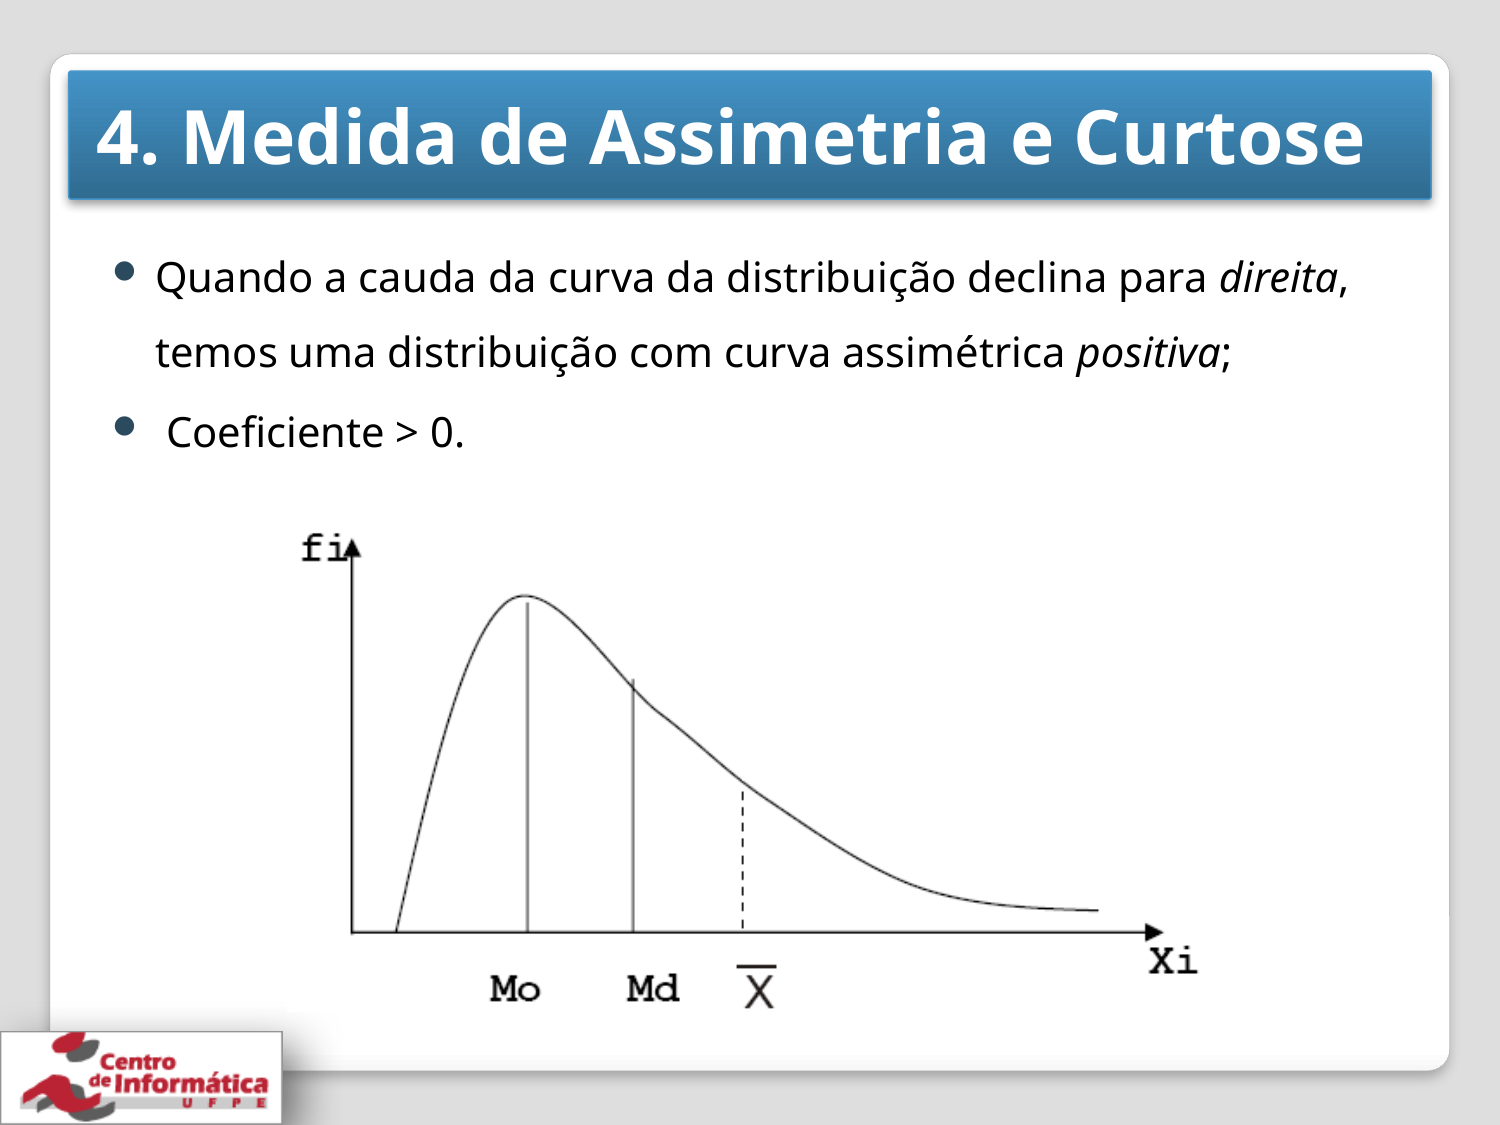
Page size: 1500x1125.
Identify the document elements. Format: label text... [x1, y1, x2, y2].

title 4. Medida de Assimetria e Curtose [82, 70, 1425, 200]
list Quando a cauda da curva da distribuição declina para direita, temos uma distribuição com curva assimétrica positiva; Coeficiente > 0. [81, 210, 1425, 1009]
picture [286, 524, 1214, 1012]
picture [0, 1031, 283, 1125]
